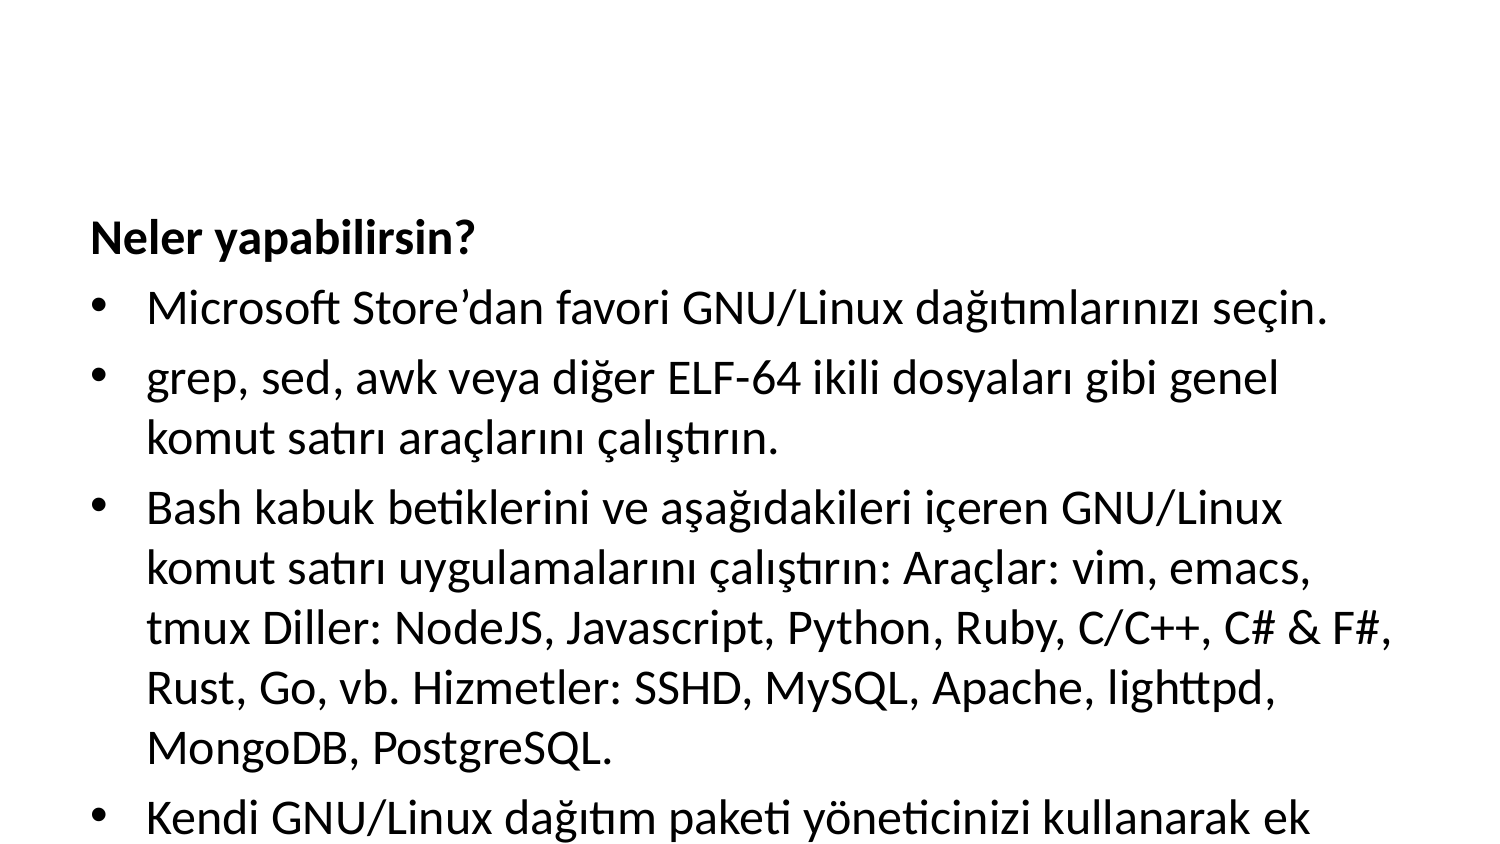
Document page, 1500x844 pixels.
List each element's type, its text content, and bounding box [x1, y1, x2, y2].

list Neler yapabilirsin? Microsoft Store’dan favori GNU/Linux dağıtımlarınızı seçin. grep, sed, awk veya diğer ELF-64 ikili dosyaları gibi genel komut satırı araçlarını çalıştırın. Bash kabuk betiklerini ve aşağıdakileri içeren GNU/Linux komut satırı uygulamalarını çalıştırın: Araçlar: vim, emacs, tmux Diller: NodeJS, Javascript, Python, Ruby, C/C++, C# & F#, Rust, Go, vb. Hizmetler: SSHD, MySQL, Apache, lighttpd, MongoDB, PostgreSQL. Kendi GNU/Linux dağıtım paketi yöneticinizi kullanarak ek yazılım yükleyin. [75, 196, 1425, 754]
